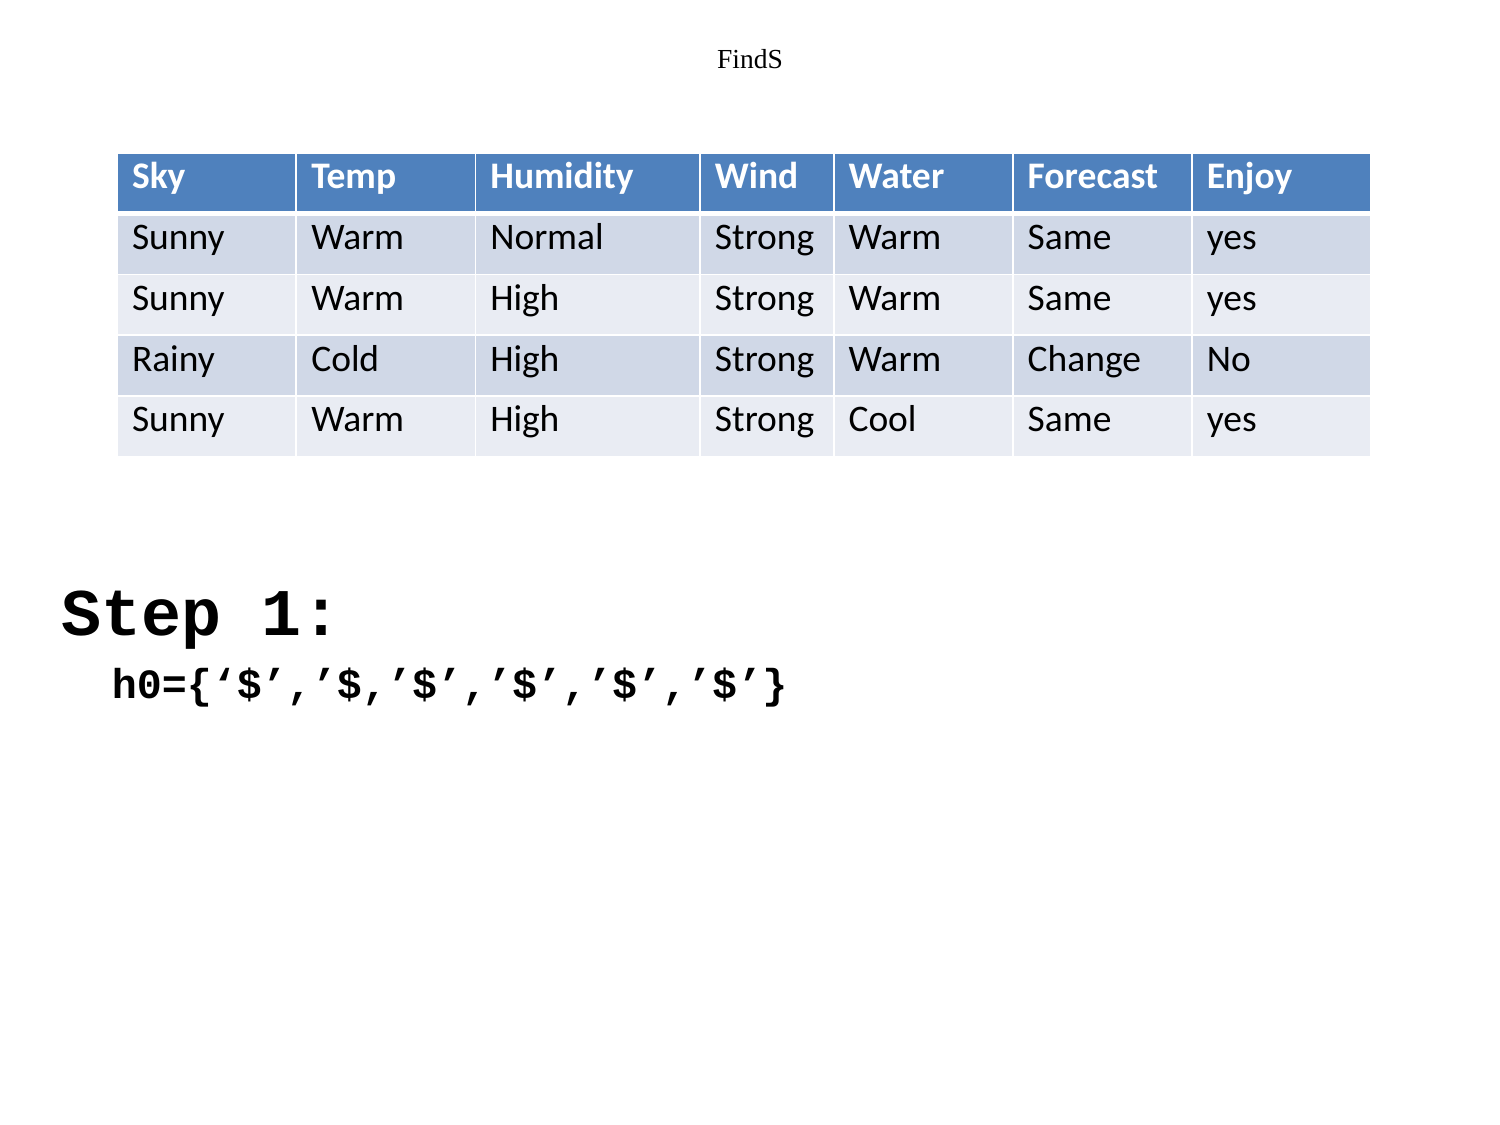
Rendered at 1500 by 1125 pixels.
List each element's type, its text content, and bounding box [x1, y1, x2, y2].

table_cell Strong [701, 275, 833, 334]
table_cell Strong [701, 397, 833, 456]
table_cell Change [1014, 336, 1191, 395]
table_cell Same [1014, 275, 1191, 334]
table_cell Strong [701, 216, 833, 274]
table_cell yes [1193, 397, 1370, 456]
table_header Humidity [476, 154, 699, 211]
table_cell High [476, 336, 699, 395]
table_cell High [476, 397, 699, 456]
table_cell Same [1014, 216, 1191, 274]
table_cell Warm [835, 275, 1012, 334]
table_cell Same [1014, 397, 1191, 456]
table_header Water [835, 154, 1012, 211]
table_cell yes [1193, 216, 1370, 274]
table_cell yes [1193, 275, 1370, 334]
table_cell Cold [297, 336, 475, 395]
table_cell Warm [297, 397, 475, 456]
title FindS [75, 0, 1425, 82]
table_cell Normal [476, 216, 699, 274]
table_cell Strong [701, 336, 833, 395]
table_cell Cool [835, 397, 1012, 456]
table_cell Sunny [118, 216, 295, 274]
table_header Forecast [1014, 154, 1191, 211]
table_header Temp [297, 154, 475, 211]
list Step 1: h0={‘$’,’$,’$’,’$’,’$’,’$’} [46, 187, 1425, 1005]
table_cell Warm [297, 275, 475, 334]
table_header Wind [701, 154, 833, 211]
table_cell High [476, 275, 699, 334]
table_cell Rainy [118, 336, 295, 395]
table_cell Warm [835, 216, 1012, 274]
table_cell Warm [835, 336, 1012, 395]
table_cell Sunny [118, 275, 295, 334]
table_header Sky [118, 154, 295, 211]
table_cell Sunny [118, 397, 295, 456]
table_cell Warm [297, 216, 475, 274]
table_header Enjoy [1193, 154, 1370, 211]
table_cell No [1193, 336, 1370, 395]
